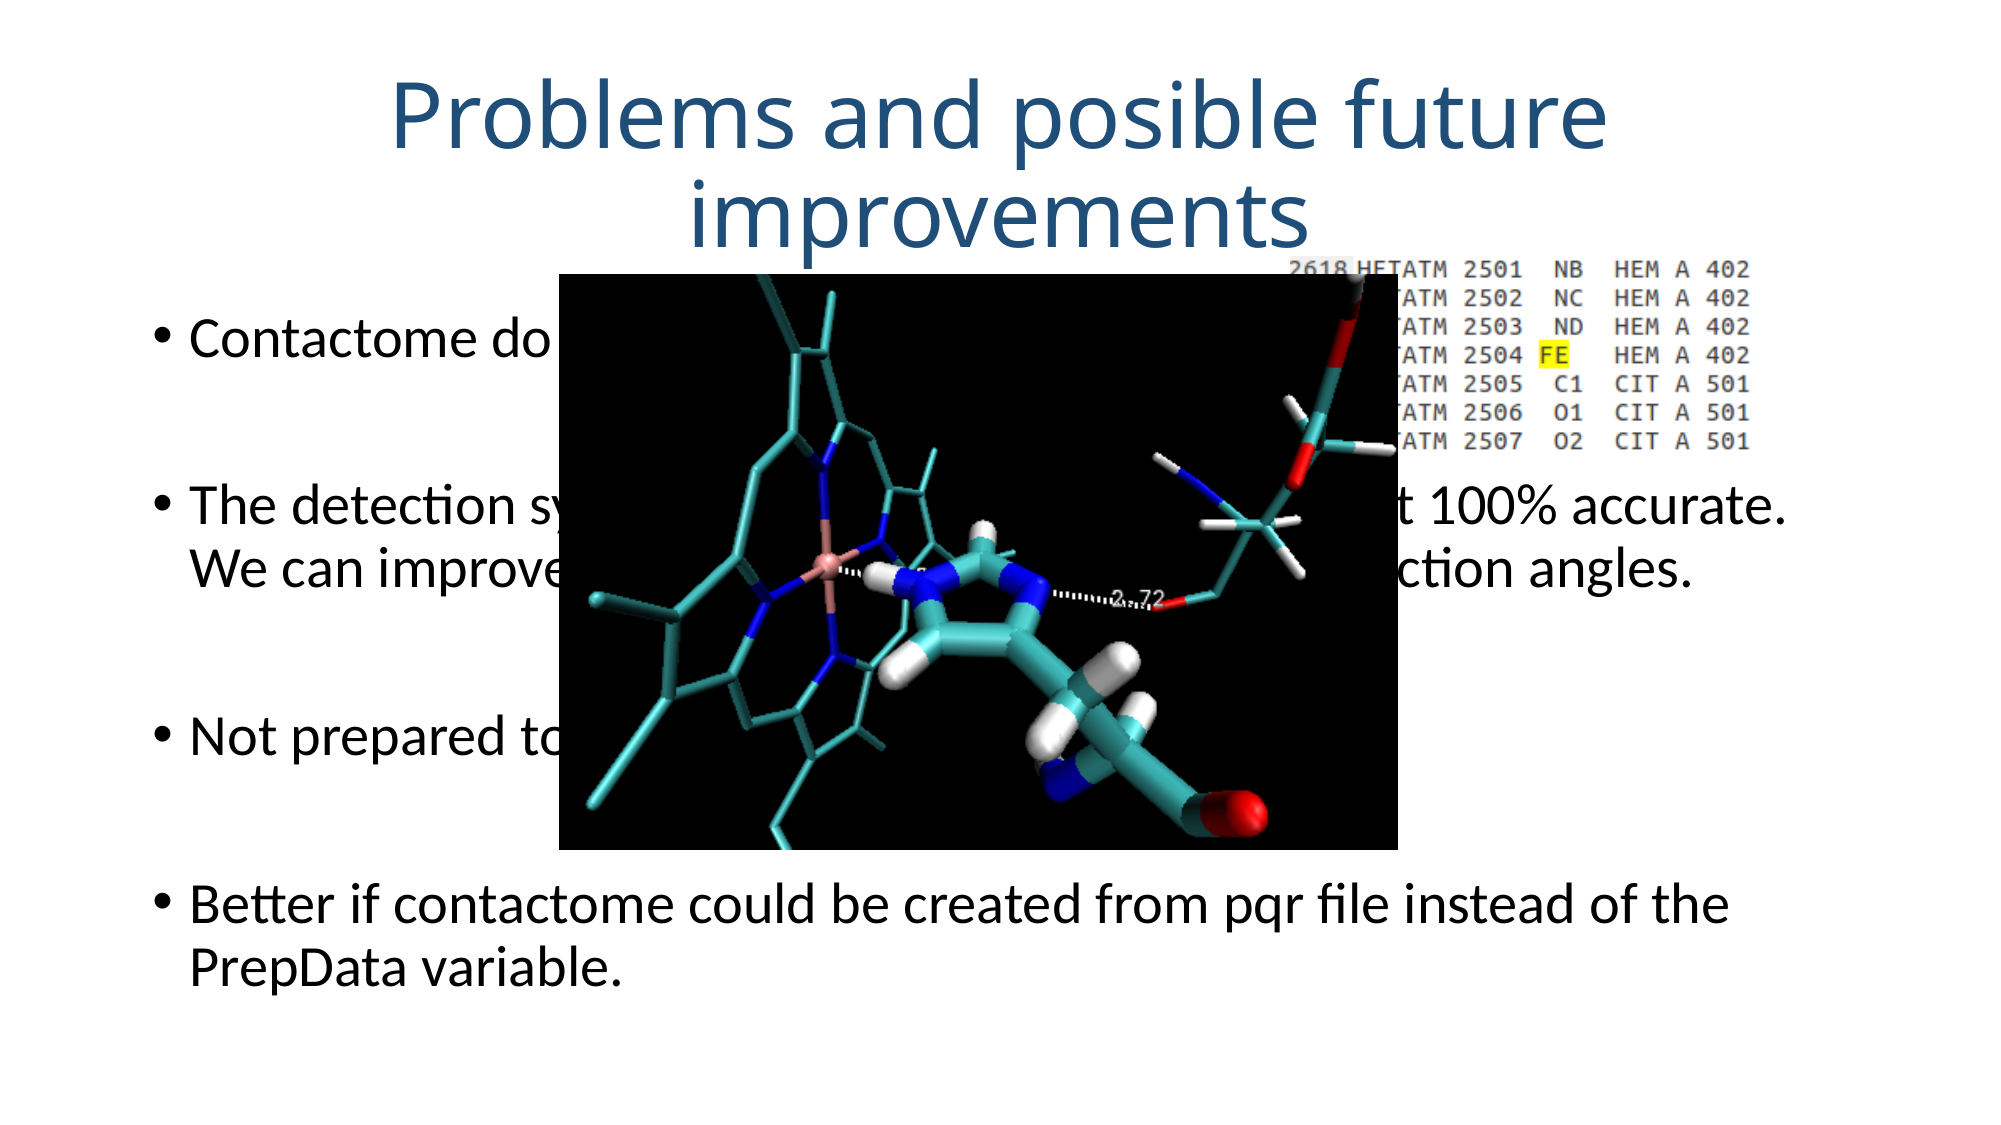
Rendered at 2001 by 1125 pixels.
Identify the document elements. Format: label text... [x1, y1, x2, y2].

title Problems and posible future improvements [137, 59, 1863, 278]
list Contactome do not take into account ligands The detection system of Histidine protonation is not 100% accurate. We can improve it by taking into account the interaction angles. Not prepared to deal with Dummy Atoms (O,N) Better if contactome could be created from pqr file instead of the PrepData variable. [137, 299, 1863, 1014]
picture [559, 256, 1753, 851]
